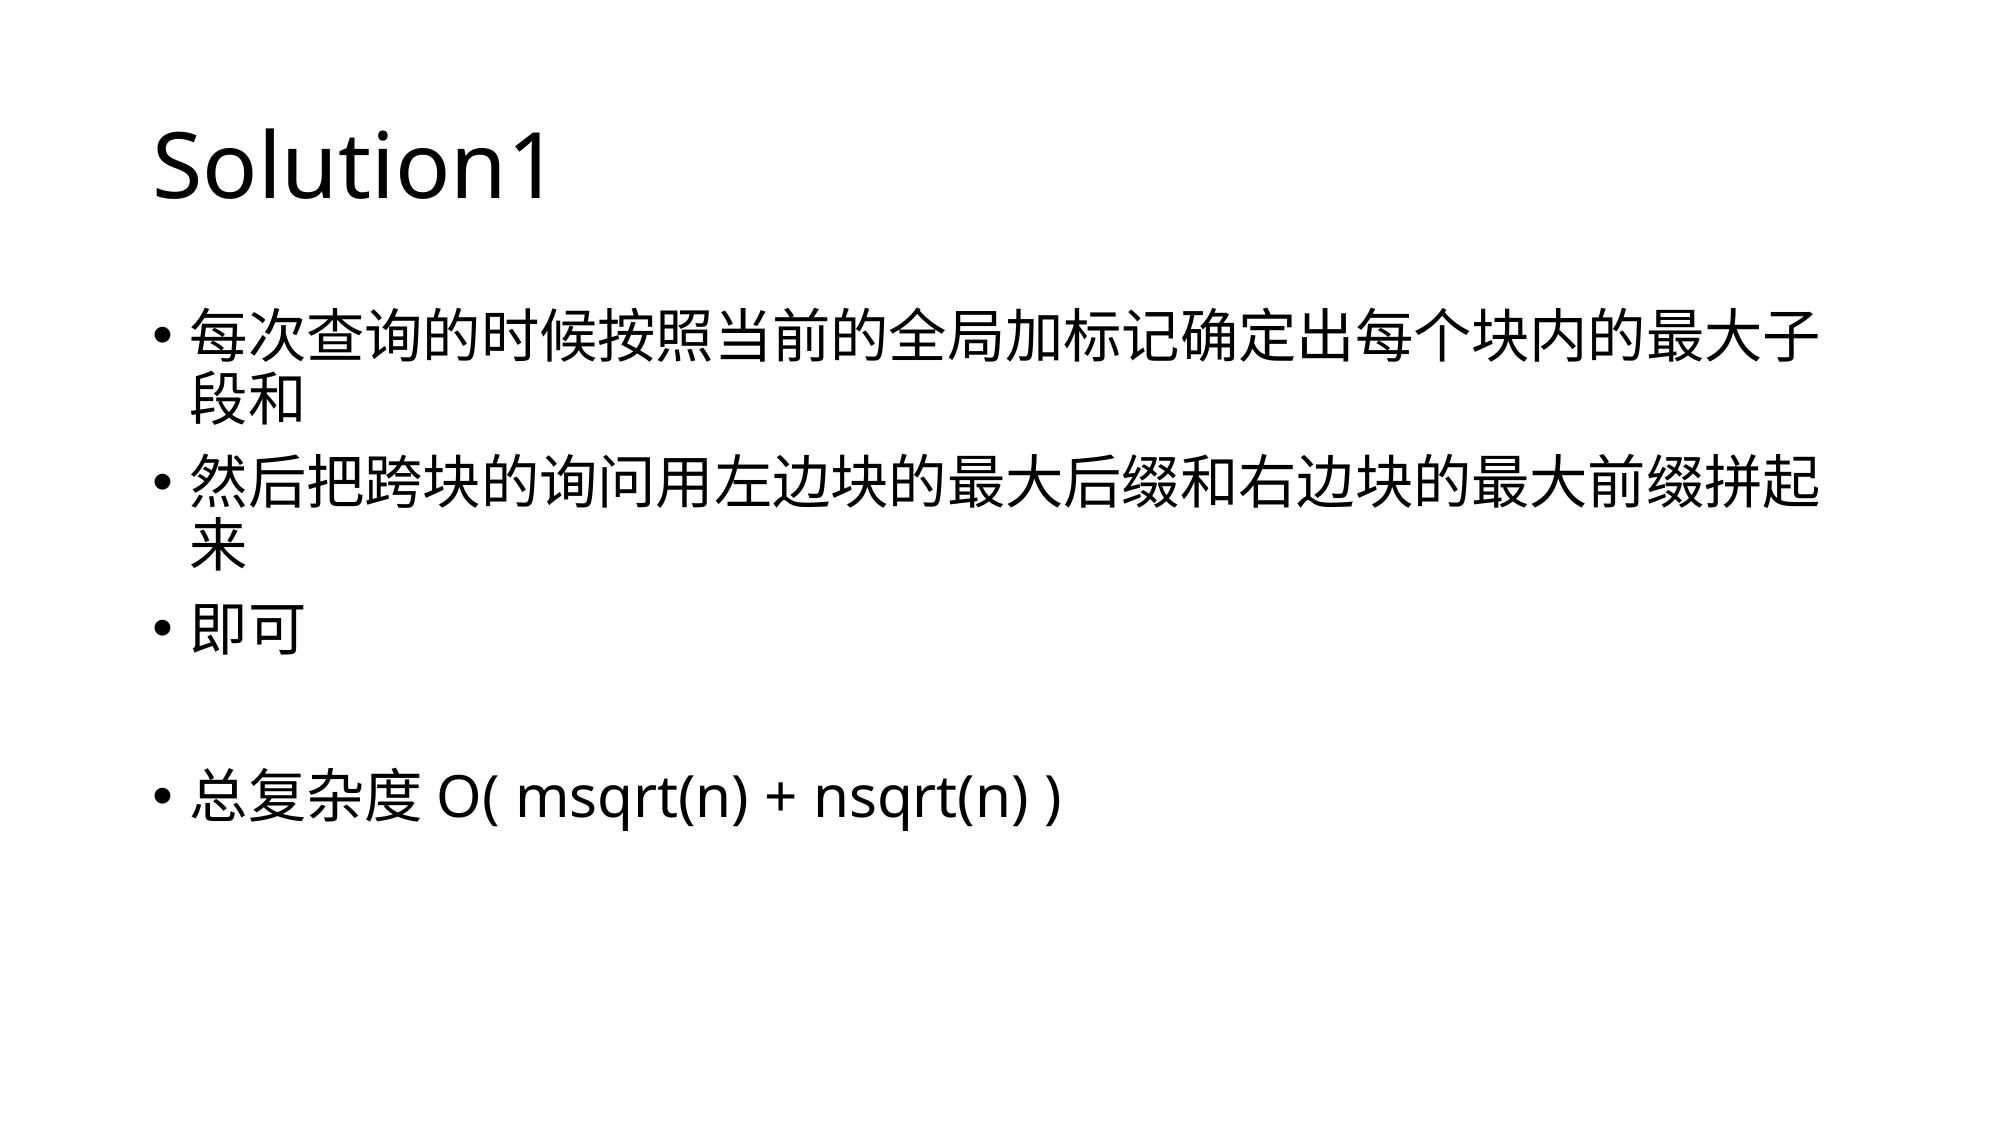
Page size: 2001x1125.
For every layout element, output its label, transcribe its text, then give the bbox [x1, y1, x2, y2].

list 每次查询的时候按照当前的全局加标记确定出每个块内的最大子段和 然后把跨块的询问用左边块的最大后缀和右边块的最大前缀拼起来 即可 总复杂度O( msqrt(n) + nsqrt(n) ) [137, 299, 1863, 1014]
title Solution1 [137, 59, 1863, 278]
